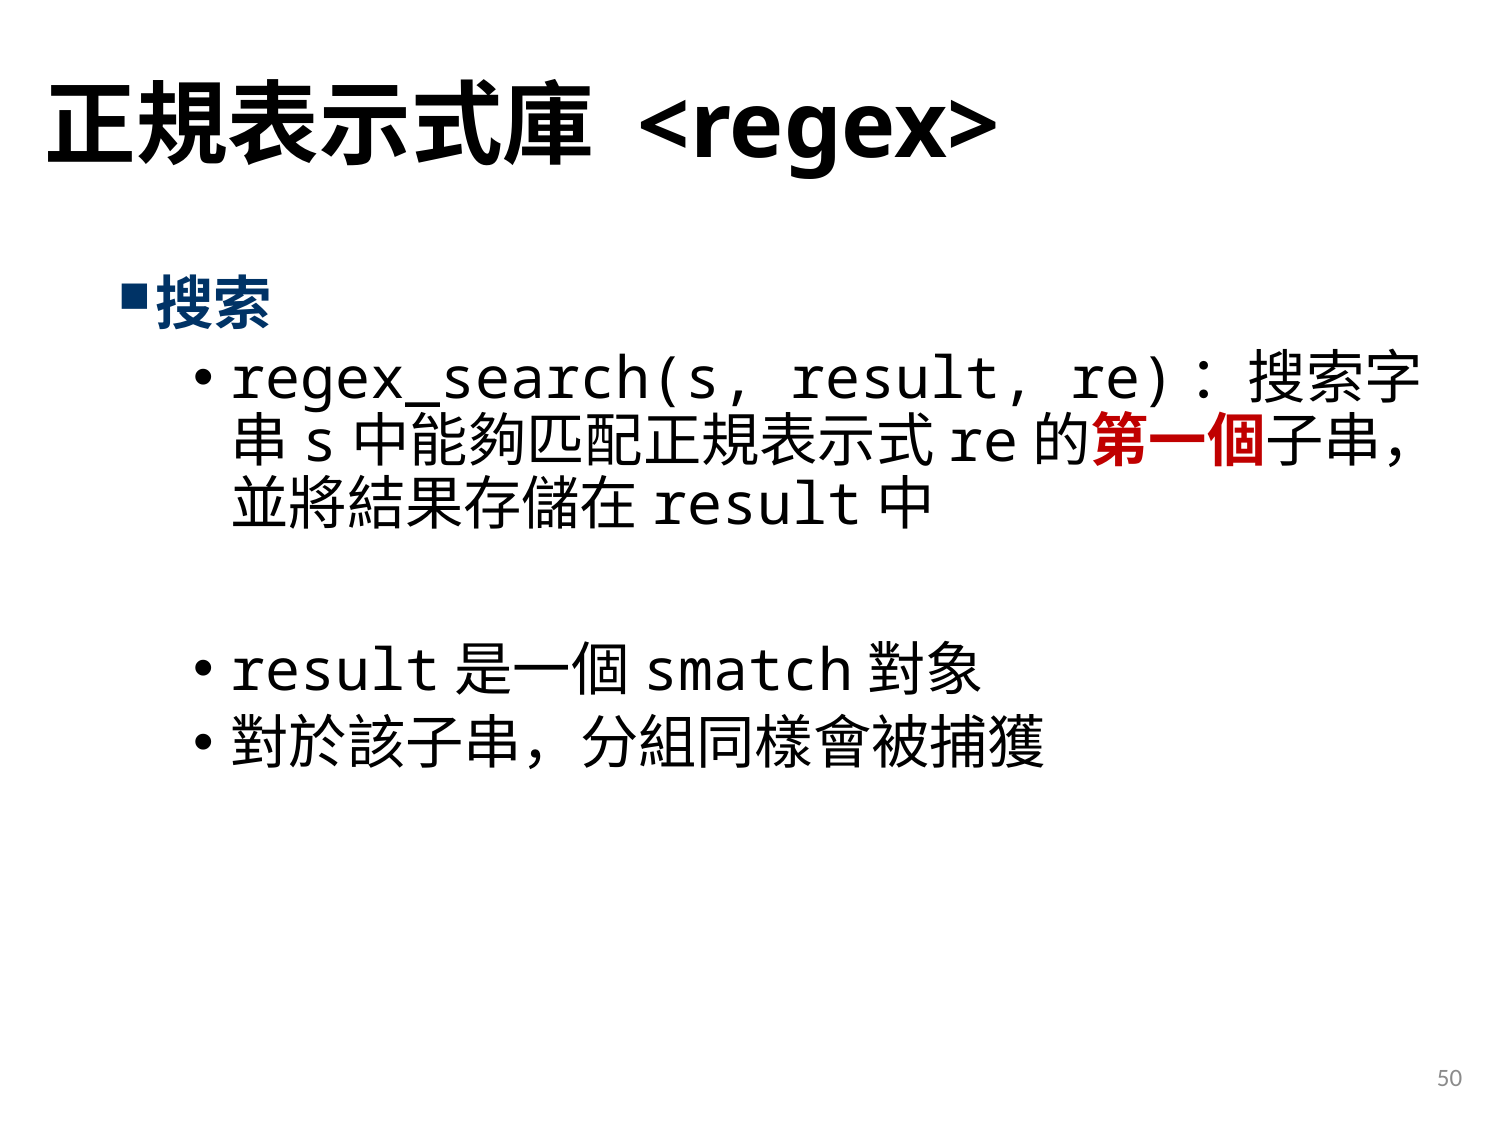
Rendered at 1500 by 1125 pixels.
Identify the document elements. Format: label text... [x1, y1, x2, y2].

title 正規表示式庫 <regex> [29, 19, 1324, 237]
slide_number 50 [1139, 1046, 1478, 1107]
list 搜索 regex_search(s, result, re)：搜索字串s中能夠匹配正規表示式re的第一個子串，並將結果存儲在result中 result是一個smatch對象 對於該子串，分組同樣會被捕獲 [103, 267, 1478, 1047]
